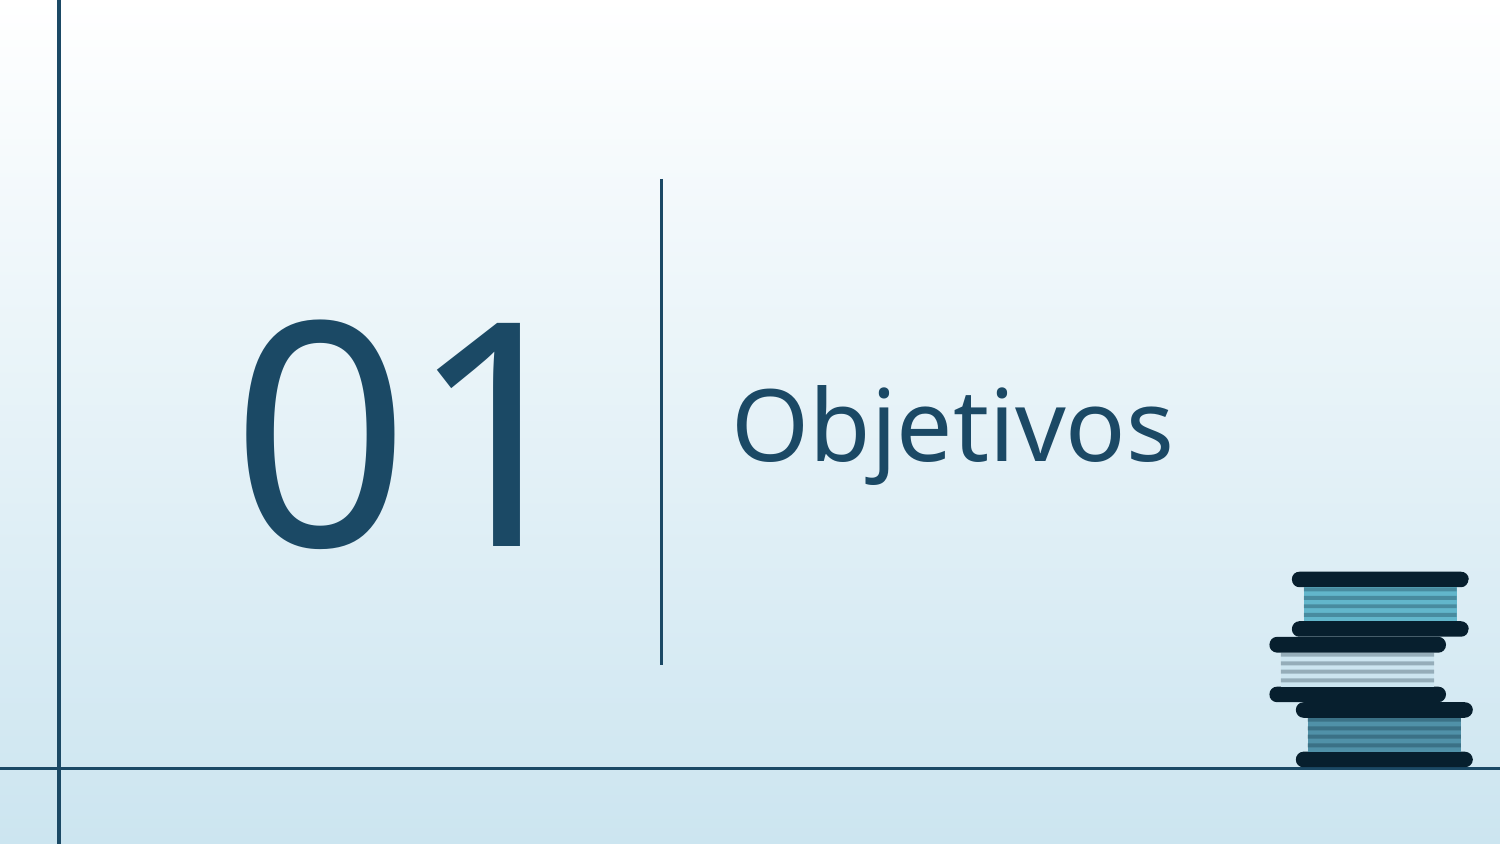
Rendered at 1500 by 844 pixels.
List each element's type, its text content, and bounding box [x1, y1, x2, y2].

title Objetivos [716, 352, 1349, 491]
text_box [1268, 571, 1473, 768]
title 01 [161, 231, 657, 613]
